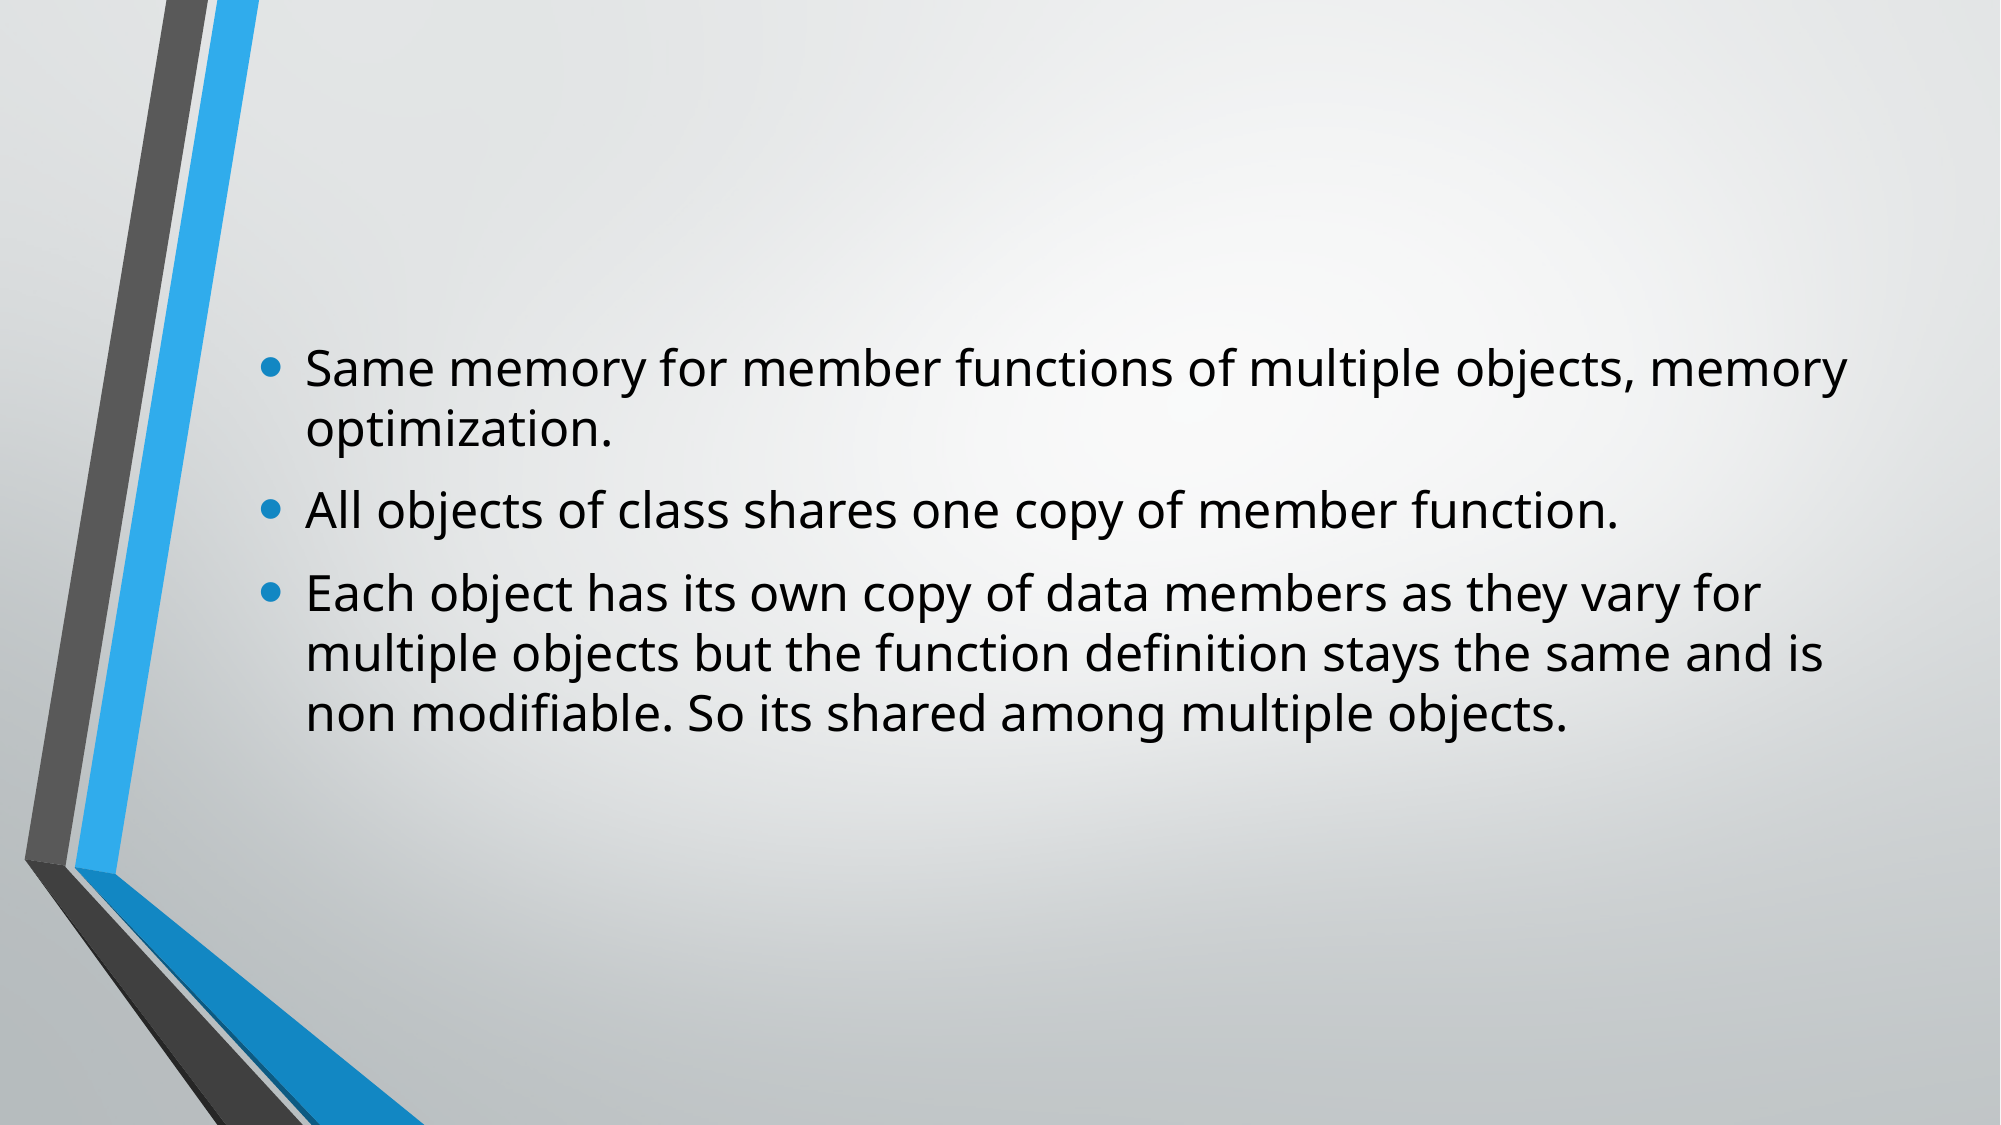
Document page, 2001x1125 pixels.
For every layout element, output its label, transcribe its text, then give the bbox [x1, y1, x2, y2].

list Same memory for member functions of multiple objects, memory optimization. All objects of class shares one copy of member function. Each object has its own copy of data members as they vary for multiple objects but the function definition stays the same and is non modifiable. So its shared among multiple objects. [243, 210, 1887, 950]
